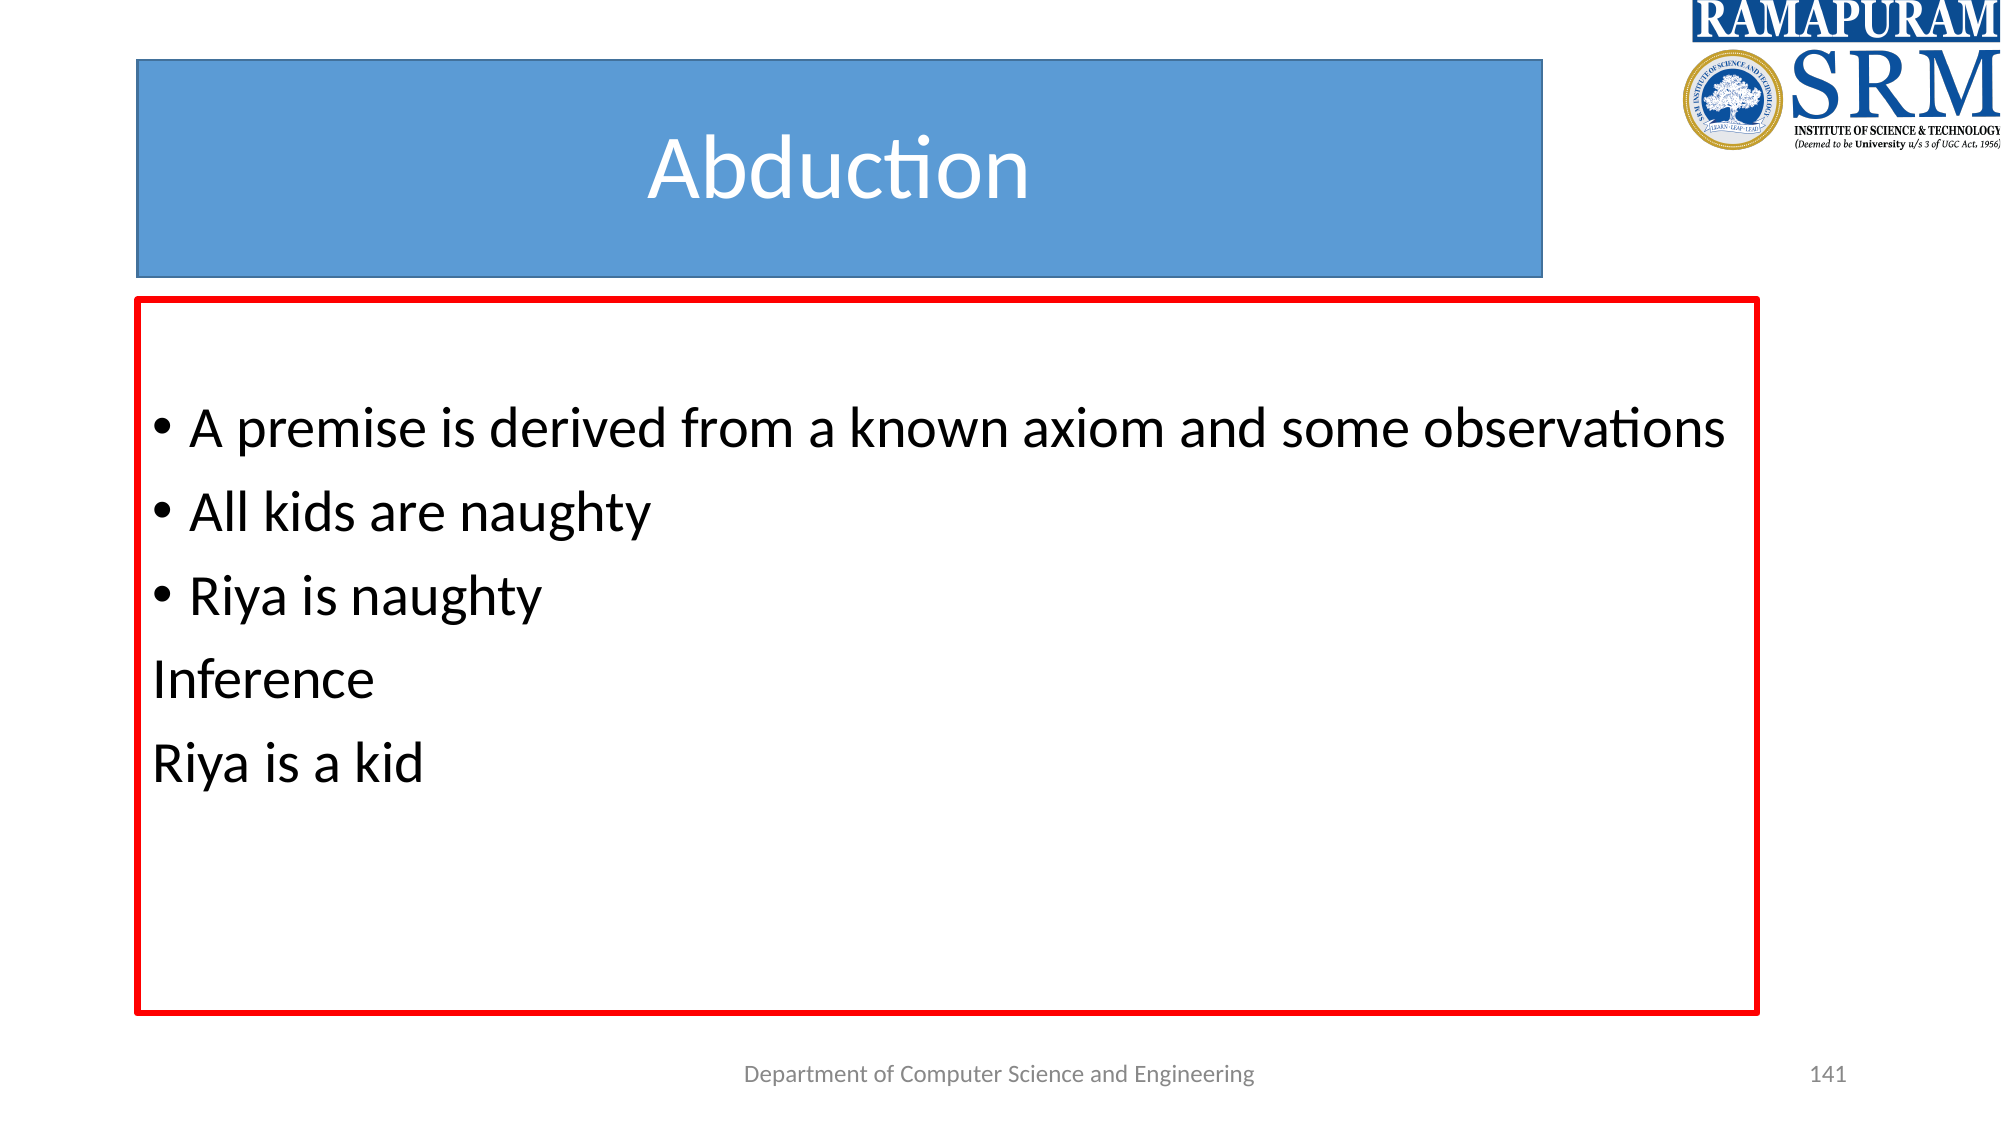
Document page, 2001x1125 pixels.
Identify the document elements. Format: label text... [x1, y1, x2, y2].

picture [1621, 0, 2001, 169]
footer Department of Computer Science and Engineering [662, 1042, 1338, 1103]
list A premise is derived from a known axiom and some observations All kids are naughty Riya is naughty Inference Riya is a kid [137, 299, 1758, 1014]
slide_number ‹#› [1412, 1042, 1863, 1103]
title Abduction [137, 59, 1543, 278]
